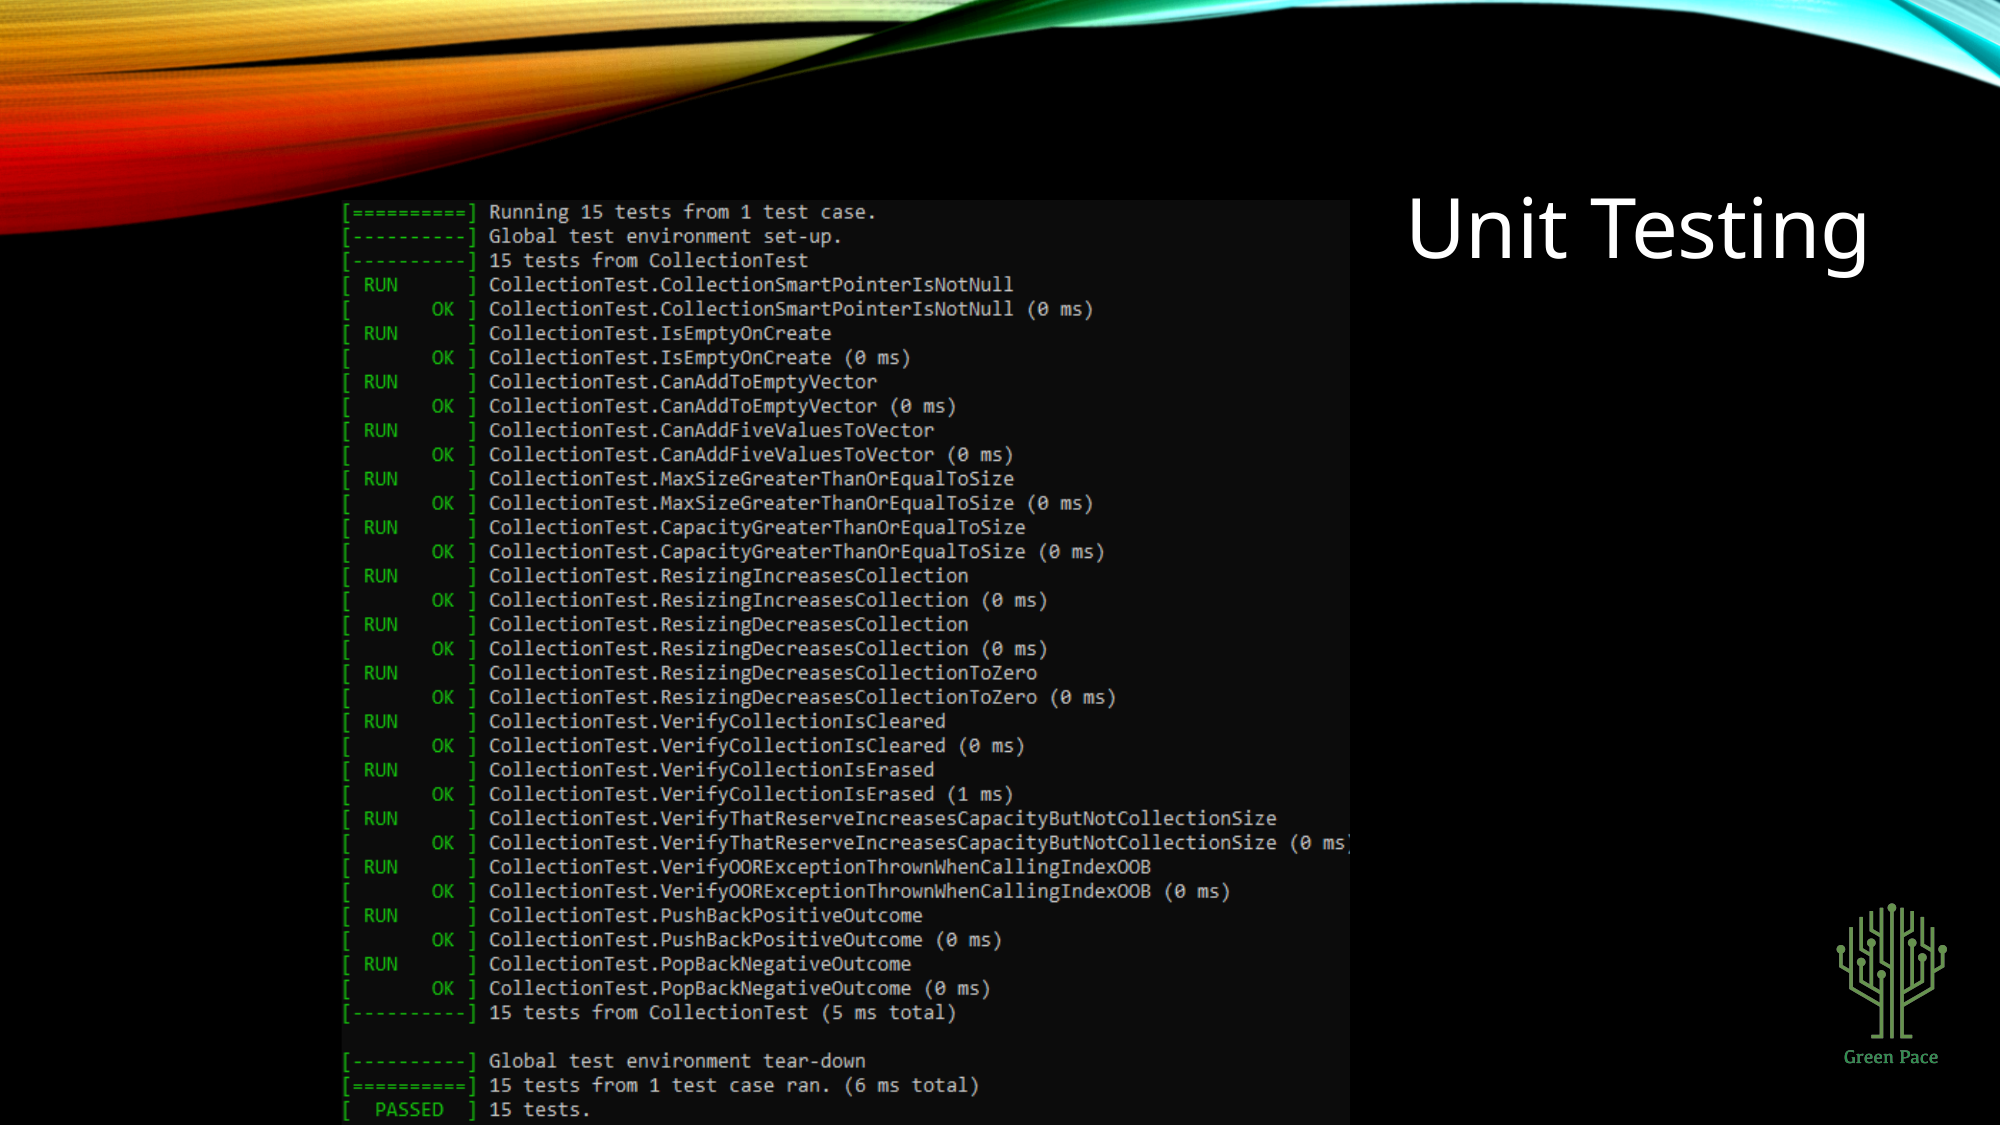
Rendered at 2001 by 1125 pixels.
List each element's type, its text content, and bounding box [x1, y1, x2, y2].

title Unit Testing [474, 125, 1888, 338]
picture [1817, 892, 1964, 1082]
picture [0, 0, 2000, 1125]
